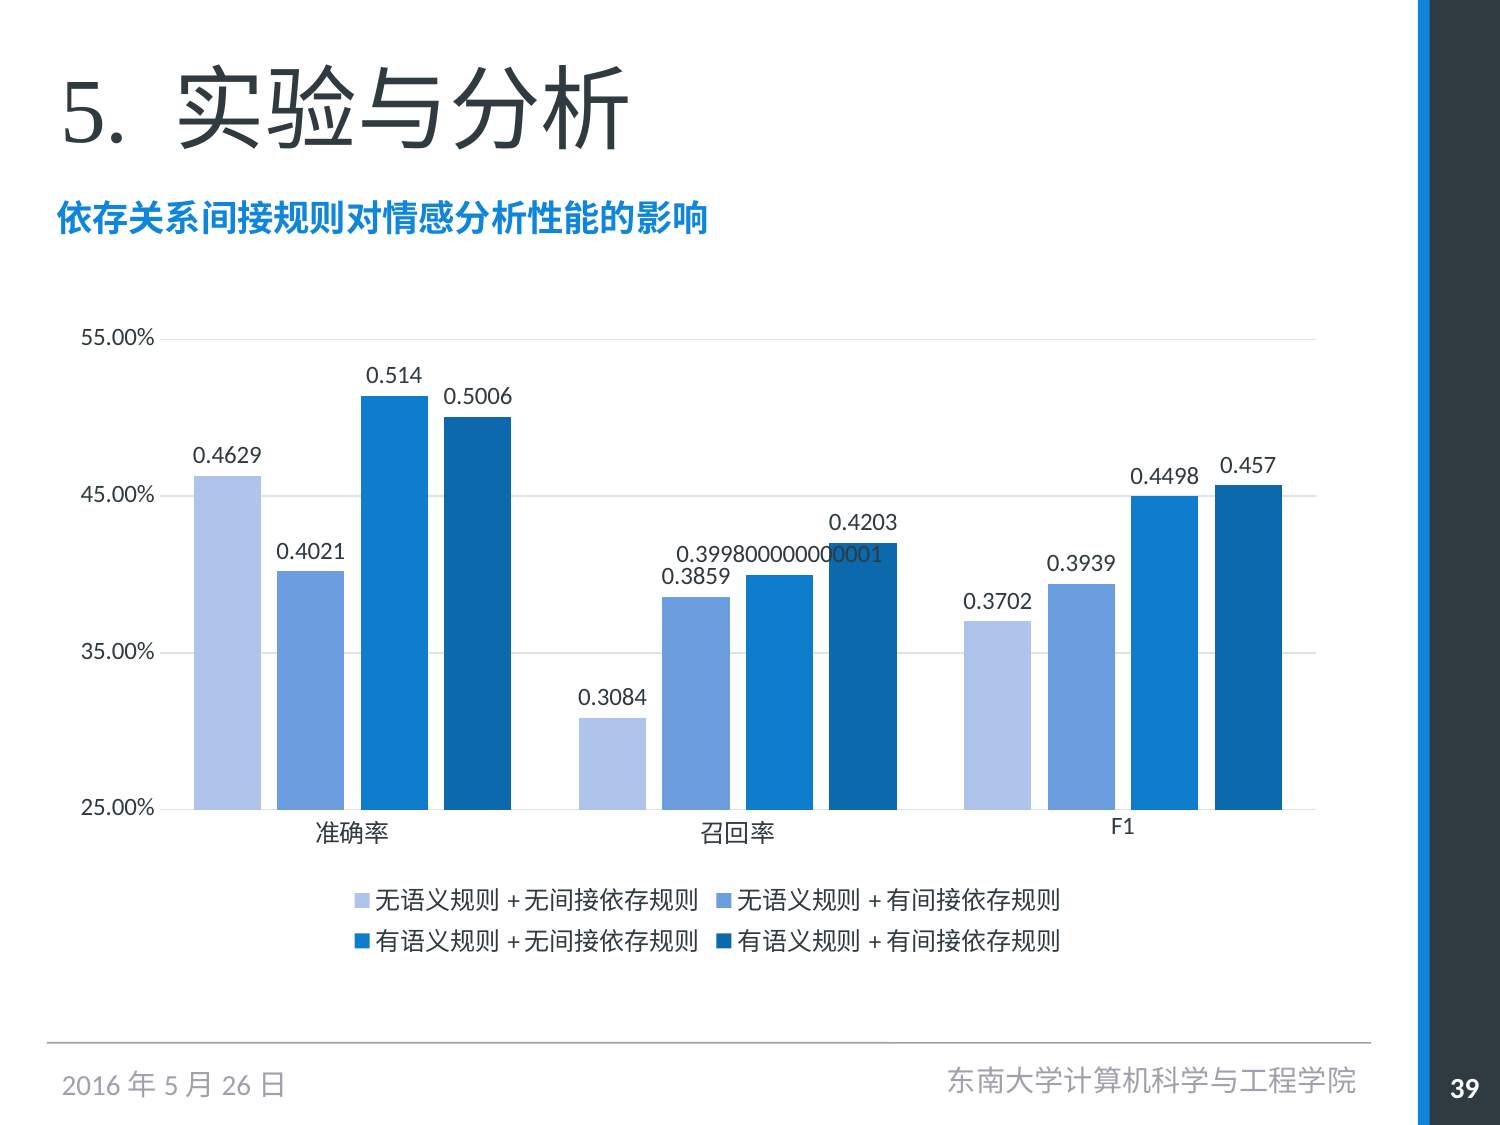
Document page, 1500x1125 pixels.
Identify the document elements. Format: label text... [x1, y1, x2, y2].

list 依存关系间接规则对情感分析性能的影响 [41, 187, 1378, 247]
footer 东南大学计算机科学与工程学院 [481, 1053, 1372, 1114]
title 5. 实验与分析 [45, 24, 1383, 188]
chart [44, 290, 1372, 965]
slide_number 39 [1429, 1066, 1500, 1107]
